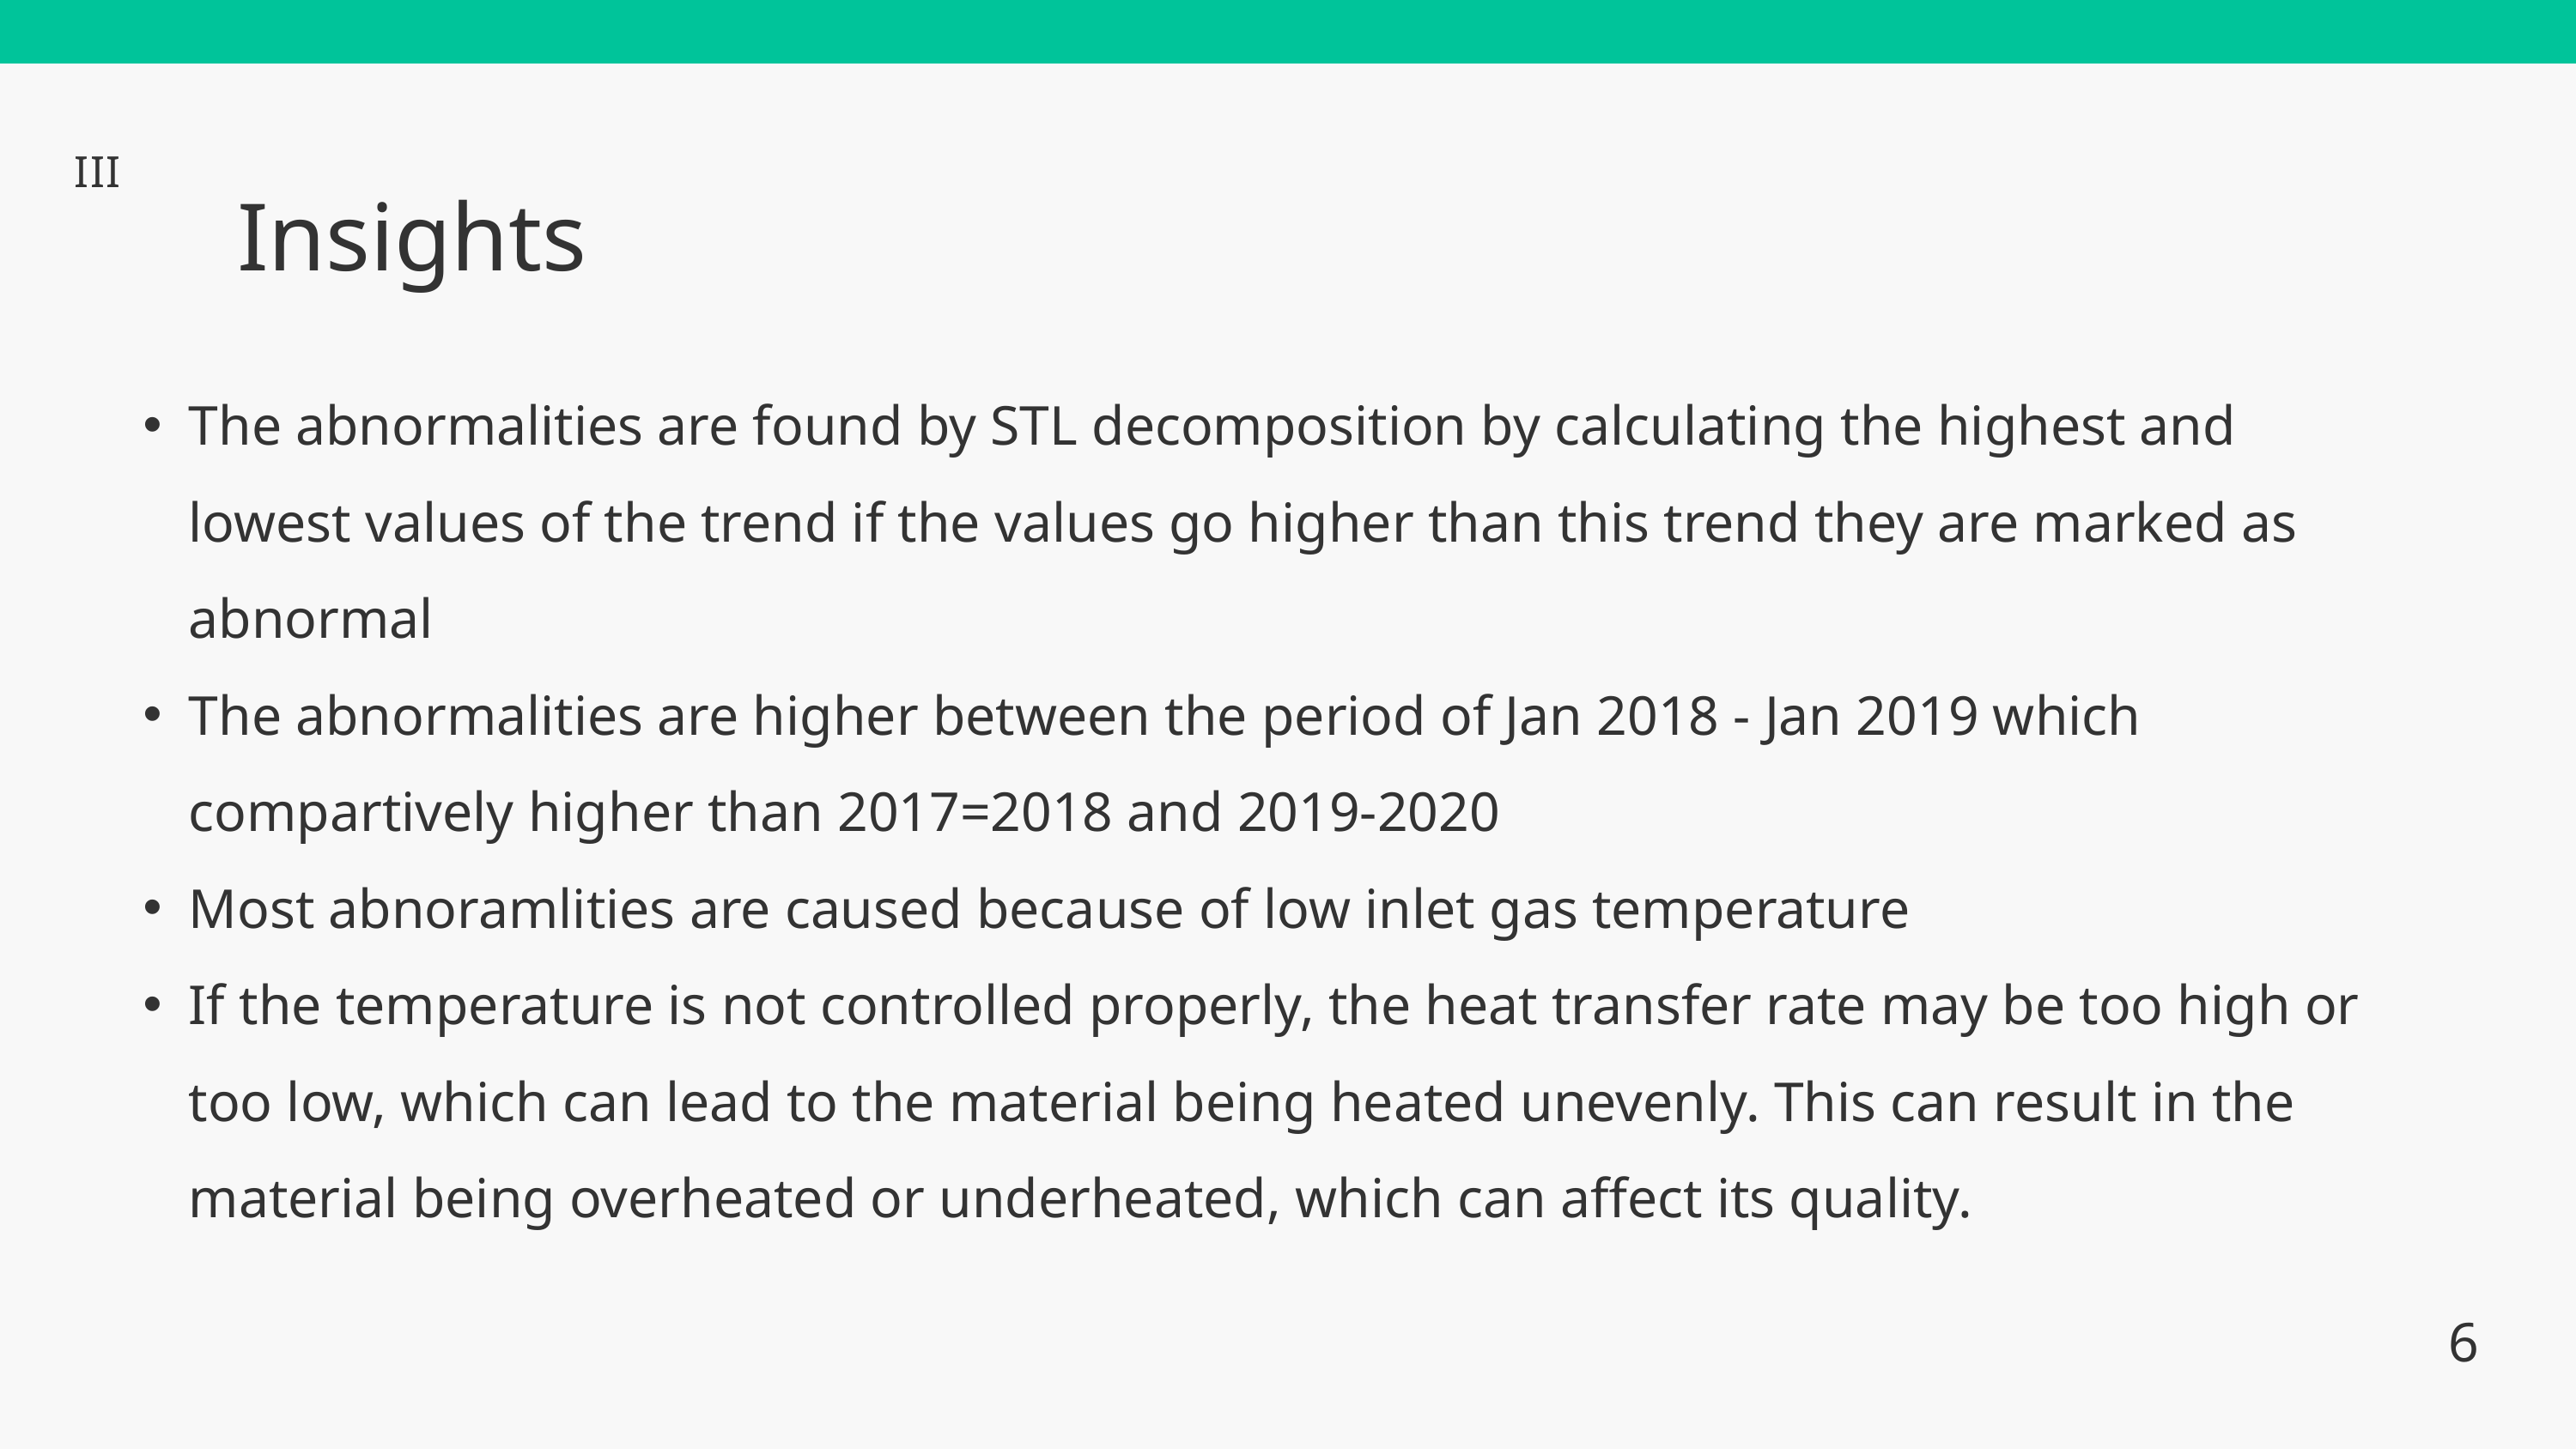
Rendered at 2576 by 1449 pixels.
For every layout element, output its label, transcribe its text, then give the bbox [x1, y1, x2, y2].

text_box 6 [2403, 1286, 2480, 1373]
text_box The abnormalities are found by STL decomposition by calculating the highest and lowest values of the trend if the values go higher than this trend they are marked as abnormal The abnormalities are higher between the period of Jan 2018 - Jan 2019 which compartively higher than 2017=2018 and 2019-2020 Most abnoramlities are caused because of low inlet gas temperature If the temperature is not controlled properly, the heat transfer rate may be too high or too low, which can lead to the material being heated unevenly. This can result in the material being overheated or underheated, which can affect its quality. [97, 359, 2403, 1422]
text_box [0, 0, 2576, 64]
text_box Insights [202, 140, 623, 289]
text_box III [59, 144, 136, 197]
